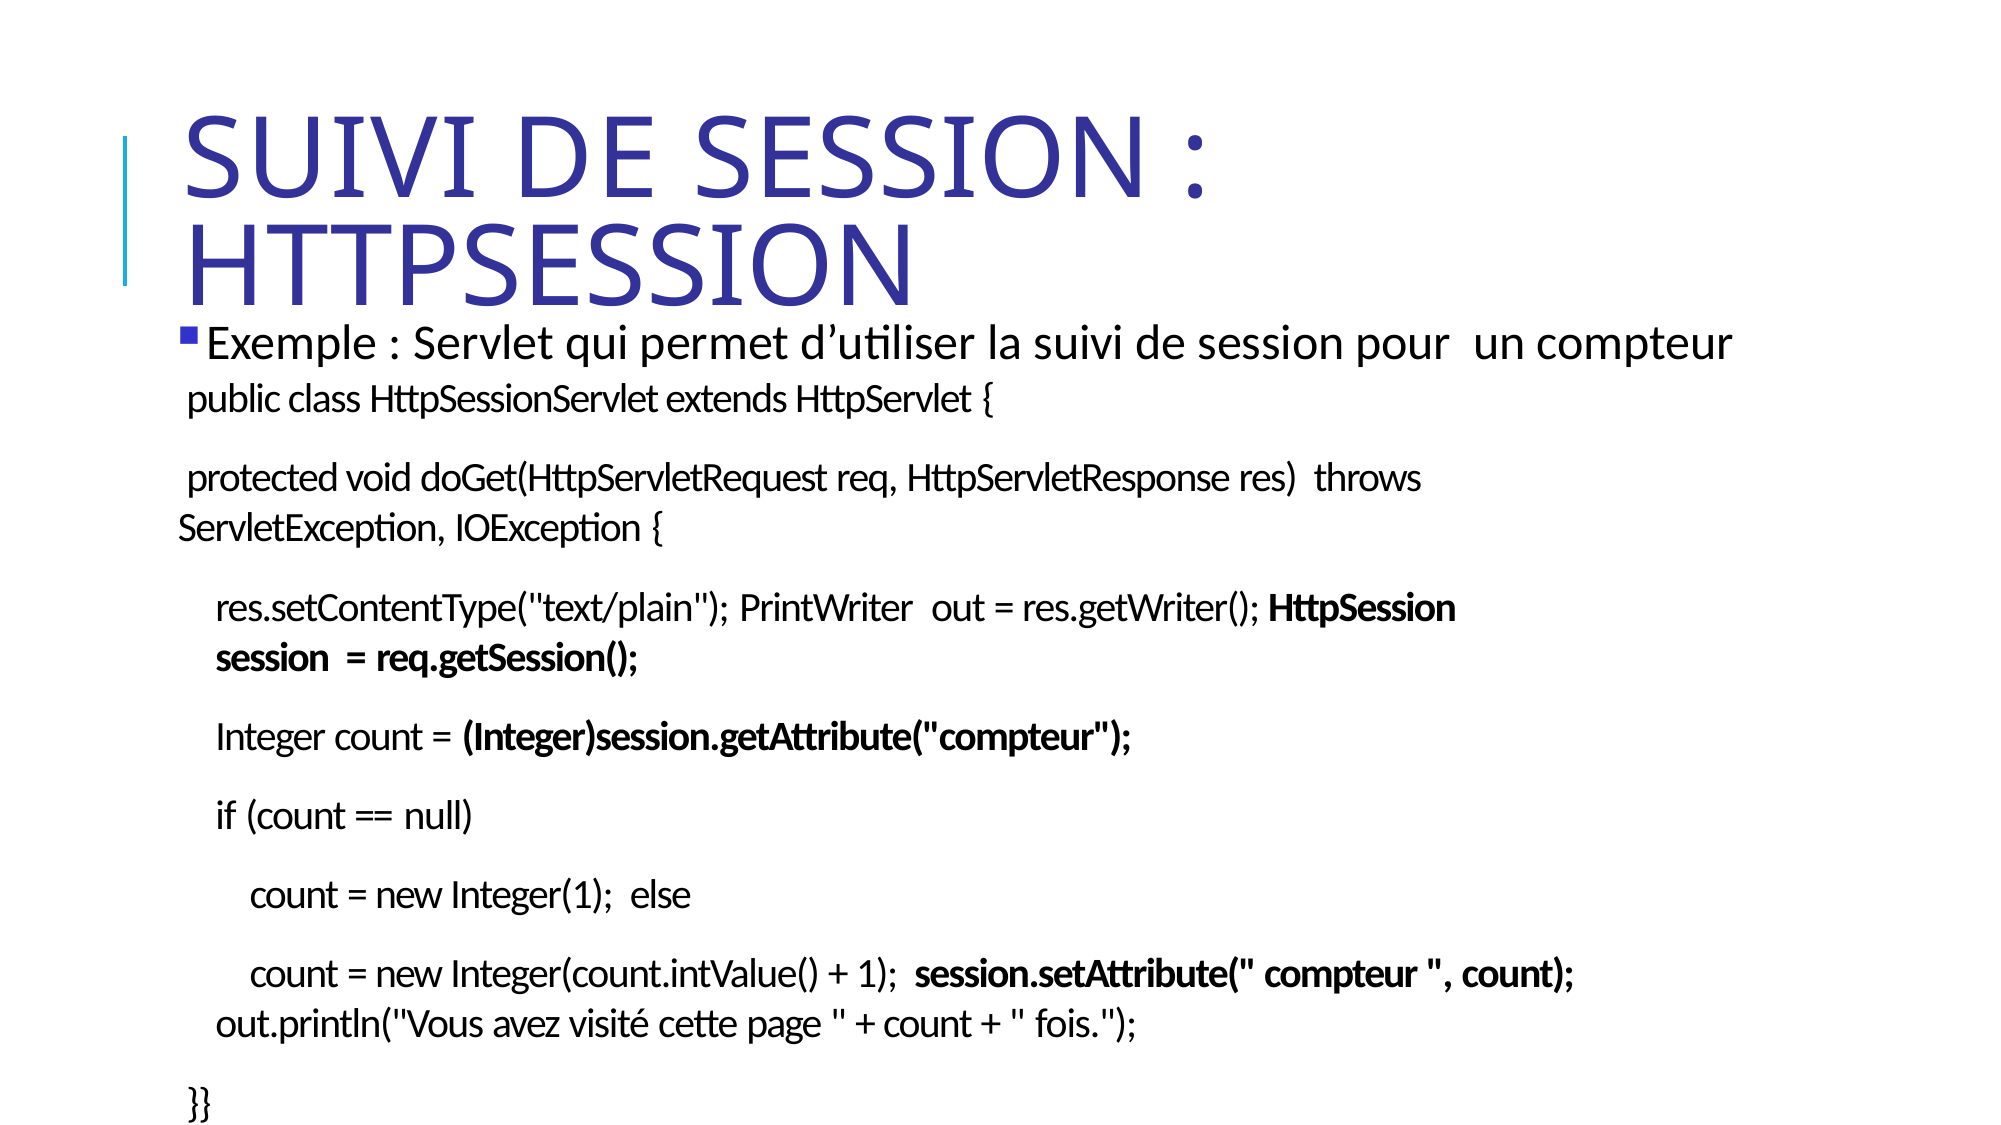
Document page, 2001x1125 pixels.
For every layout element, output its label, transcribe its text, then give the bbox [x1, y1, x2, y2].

list Exemple : Servlet qui permet d’utiliser la suivi de session pour un compteur public class HttpSessionServlet extends HttpServlet { protected void doGet(HttpServletRequest req, HttpServletResponse res) throws ServletException, IOException { res.setContentType("text/plain"); PrintWriter out = res.getWriter(); HttpSession session = req.getSession(); Integer count = (Integer)session.getAttribute("compteur"); if (count == null) count = new Integer(1); else count = new Integer(count.intValue() + 1); session.setAttribute(" compteur ", count); out.println("Vous avez visité cette page " + count + " fois."); }} [168, 341, 1809, 1035]
title Suivi de session : HttpSession [168, 96, 1763, 341]
